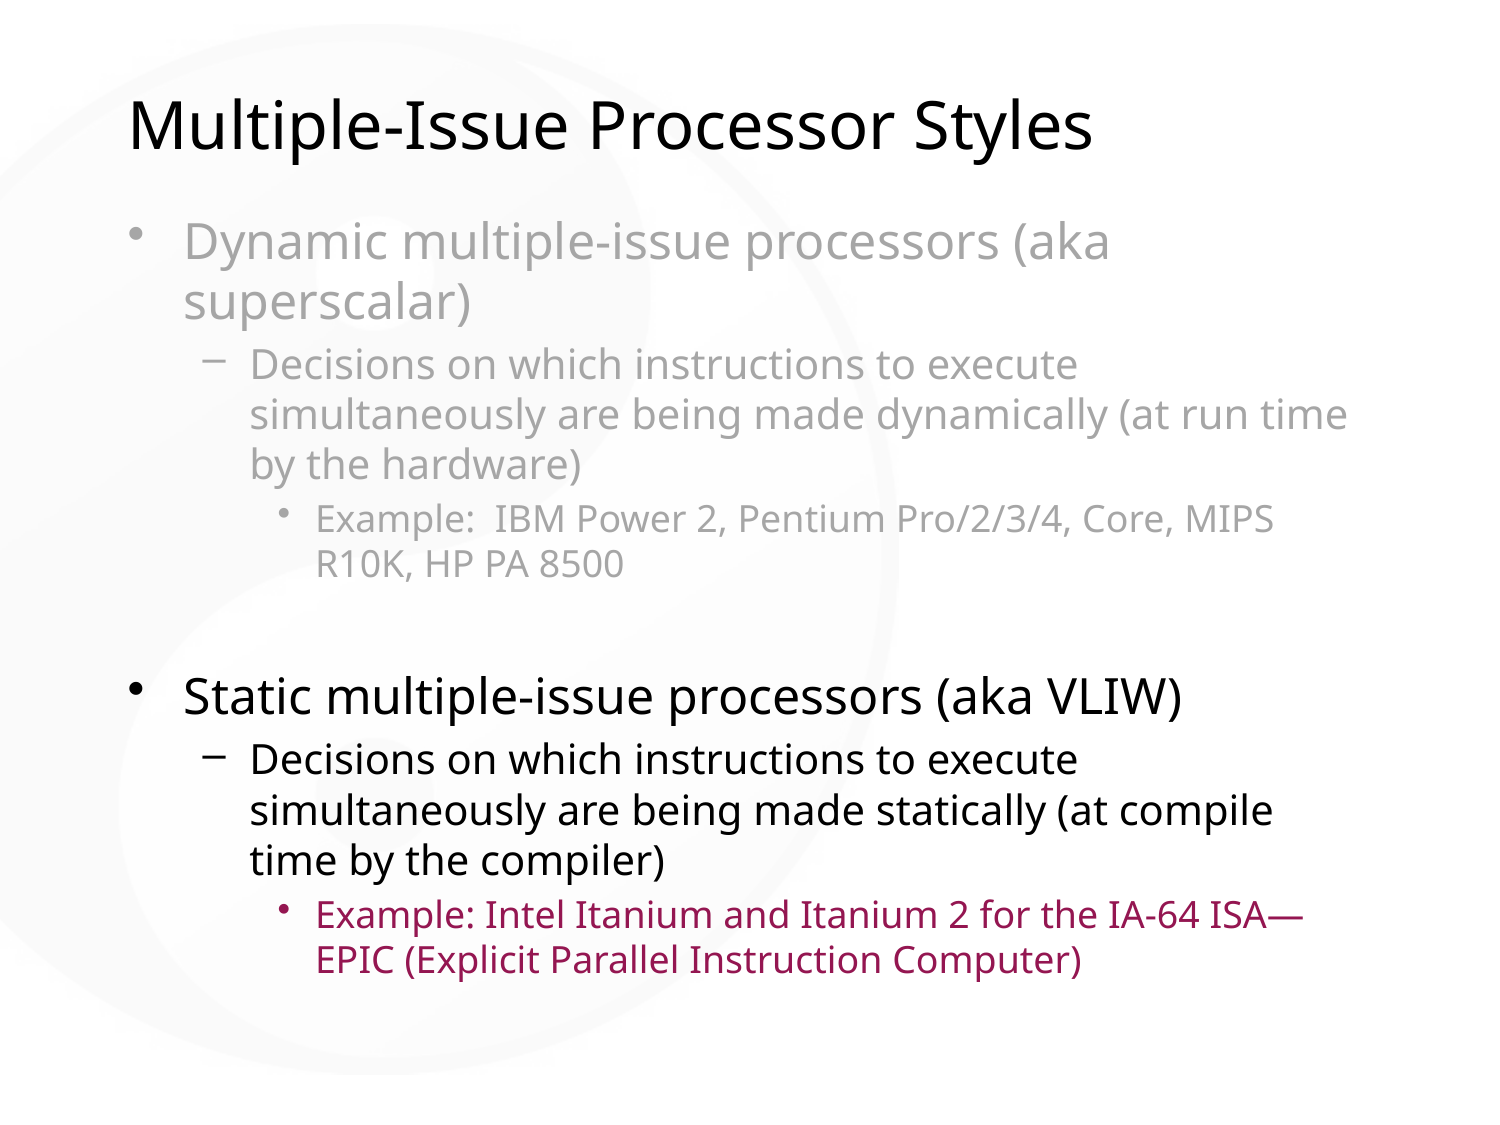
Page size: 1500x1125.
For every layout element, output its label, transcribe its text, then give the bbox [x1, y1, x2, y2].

list Dynamic multiple-issue processors (aka superscalar) Decisions on which instructions to execute simultaneously are being made dynamically (at run time by the hardware) Example: IBM Power 2, Pentium Pro/2/3/4, Core, MIPS R10K, HP PA 8500 Static multiple-issue processors (aka VLIW) Decisions on which instructions to execute simultaneously are being made statically (at compile time by the compiler) Example: Intel Itanium and Itanium 2 for the IA-64 ISA—EPIC (Explicit Parallel Instruction Computer) [112, 201, 1388, 1038]
title Multiple-Issue Processor Styles [112, 60, 1388, 186]
